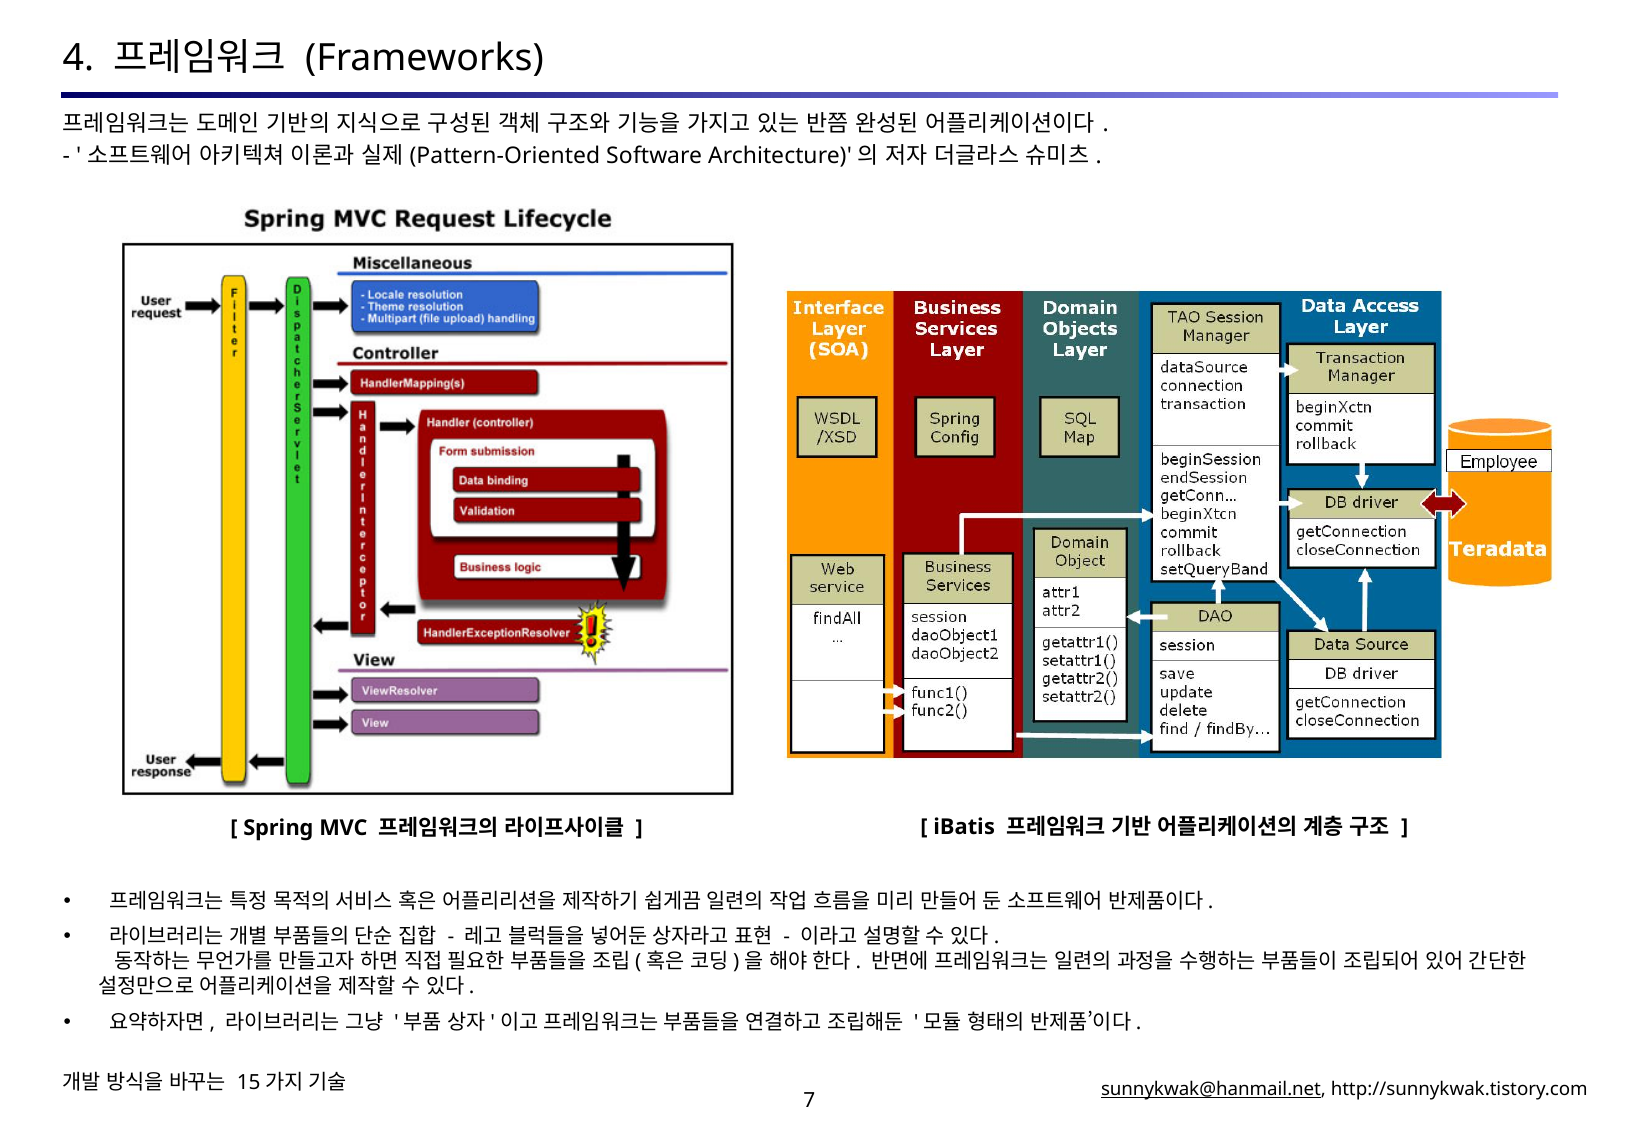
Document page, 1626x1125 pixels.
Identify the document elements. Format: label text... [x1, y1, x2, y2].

title 4. 프레임워크 (Frameworks) [62, 32, 1560, 79]
text_box [ iBatis 프레임워크 기반 어플리케이션의 계층 구조 ] [905, 804, 1424, 846]
picture [121, 205, 741, 801]
text_box [ Spring MVC 프레임워크의 라이프사이클 ] [215, 808, 658, 848]
list 프레임워크는 도메인 기반의 지식으로 구성된 객체 구조와 기능을 가지고 있는 반쯤 완성된 어플리케이션이다. - '소프트웨어 아키텍쳐 이론과 실제(Pattern-Oriented Software Architecture)'의 저자 더글라스 슈미츠. [62, 108, 1559, 170]
text_box 프레임워크는 특정 목적의 서비스 혹은 어플리리션을 제작하기 쉽게끔 일련의 작업 흐름을 미리 만들어 둔 소프트웨어 반제품이다. 라이브러리는 개별 부품들의 단순 집합 - 레고 블럭들을 넣어둔 상자라고 표현 - 이라고 설명할 수 있다. 동작하는 무언가를 만들고자 하면 직접 필요한 부품들을 조립(혹은 코딩)을 해야 한다. 반면에 프레임워크는 일련의 과정을 수행하는 부품들이 조립되어 있어 간단한 설정만으로 어플리케이션을 제작할 수 있다. 요약하자면, 라이브러리는 그냥 '부품 상자'이고 프레임워크는 부품들을 연결하고 조립해둔 '모듈 형태의 반제품’이다. [48, 880, 1559, 1041]
picture [771, 284, 1558, 766]
